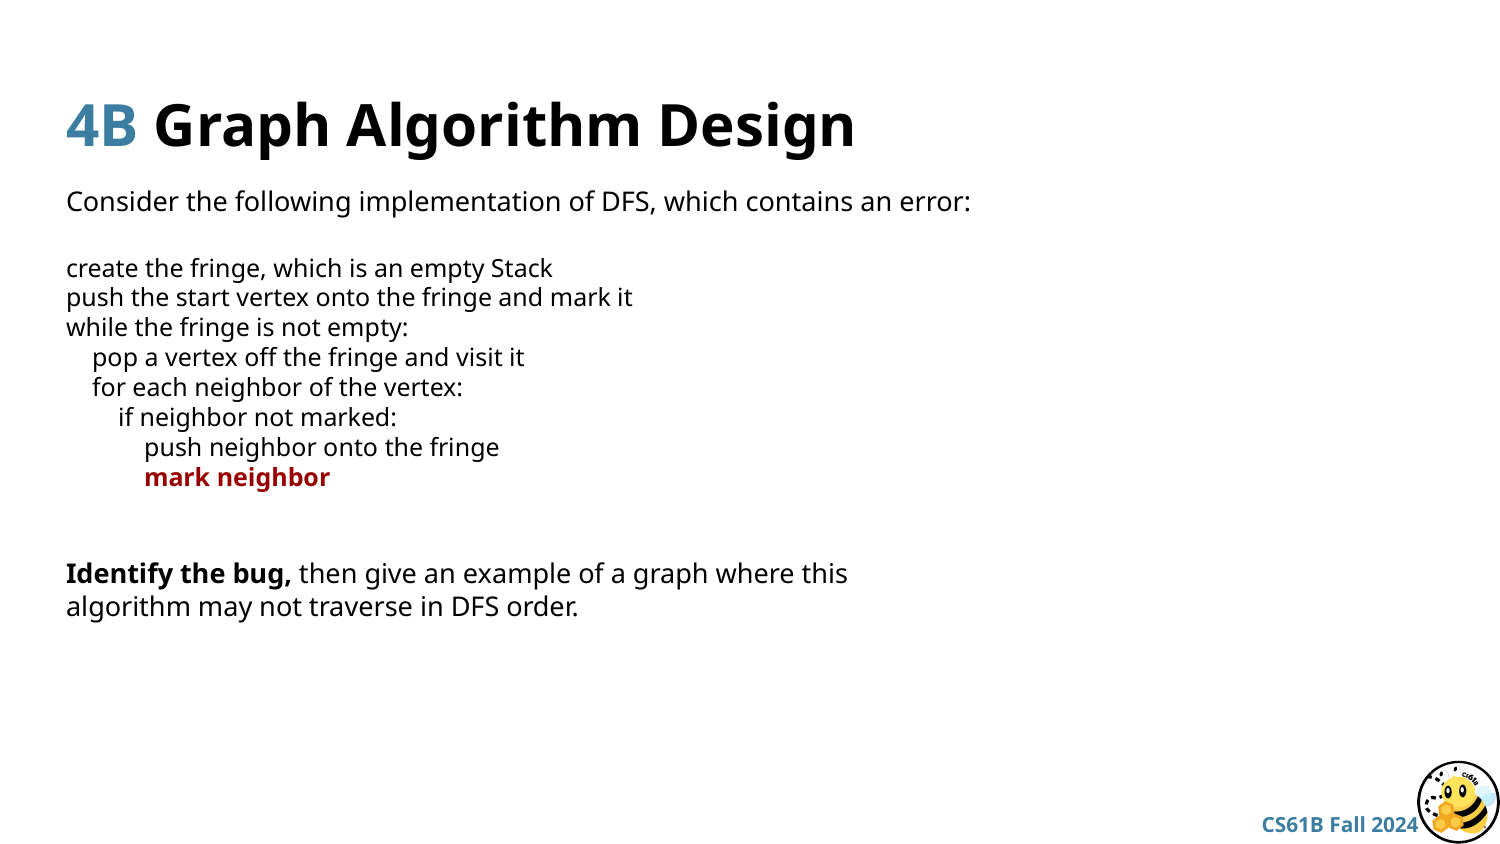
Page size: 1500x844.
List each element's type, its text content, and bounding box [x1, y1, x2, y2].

text_box Consider the following implementation of DFS, which contains an error: create the fringe, which is an empty Stack push the start vertex onto the fringe and mark it while the fringe is not empty: pop a vertex off the fringe and visit it for each neighbor of the vertex: if neighbor not marked: push neighbor onto the fringe mark neighbor Identify the bug, then give an example of a graph where this algorithm may not traverse in DFS order. [51, 169, 1434, 672]
title 4B Graph Algorithm Design [51, 72, 1449, 167]
picture [1417, 760, 1500, 844]
